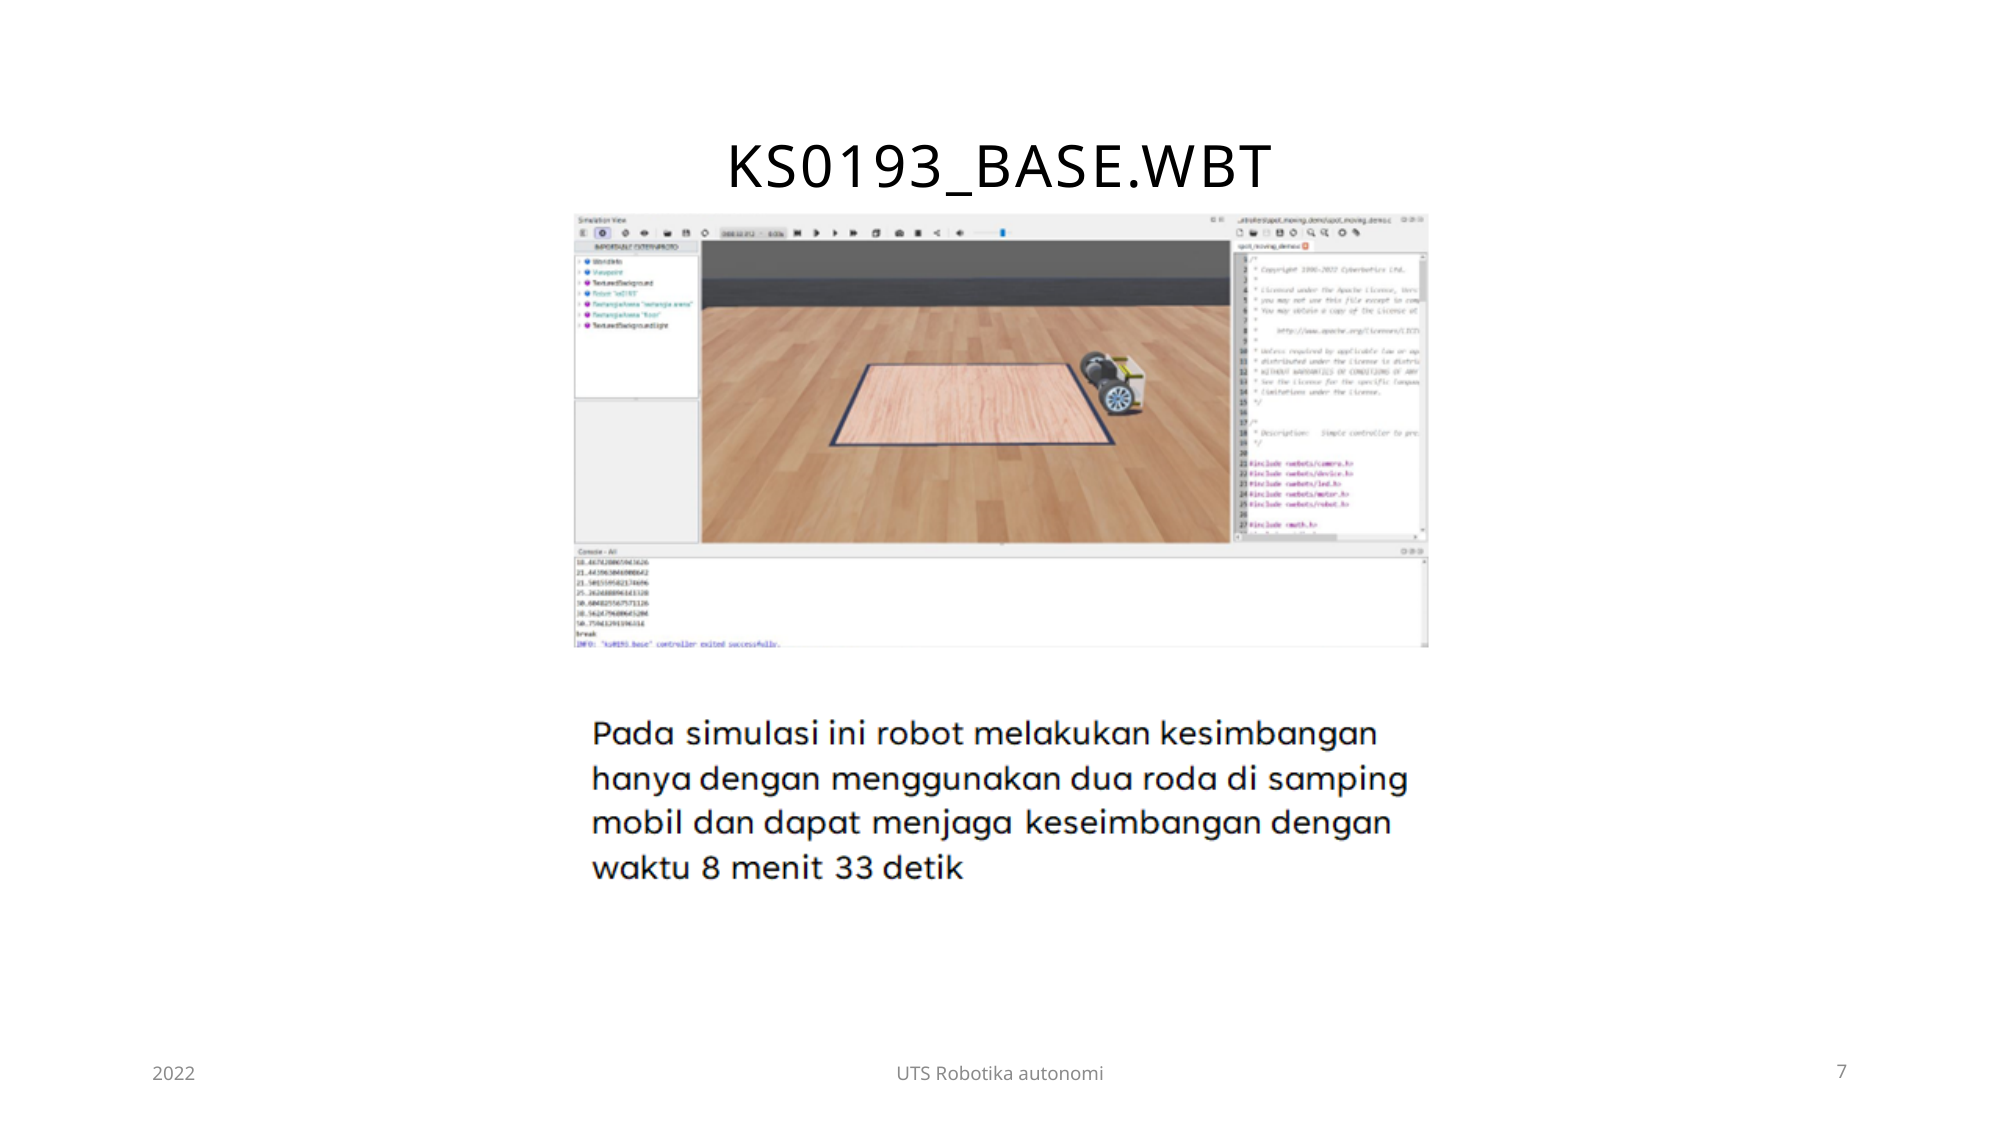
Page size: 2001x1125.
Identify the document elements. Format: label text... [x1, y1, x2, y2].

picture [568, 213, 1432, 912]
slide_number 7 [1412, 1042, 1863, 1103]
slide_number 2022 [137, 1042, 588, 1103]
footer UTS Robotika autonomi [662, 1042, 1338, 1103]
title Ks0193_base.wbt [137, 59, 1863, 278]
